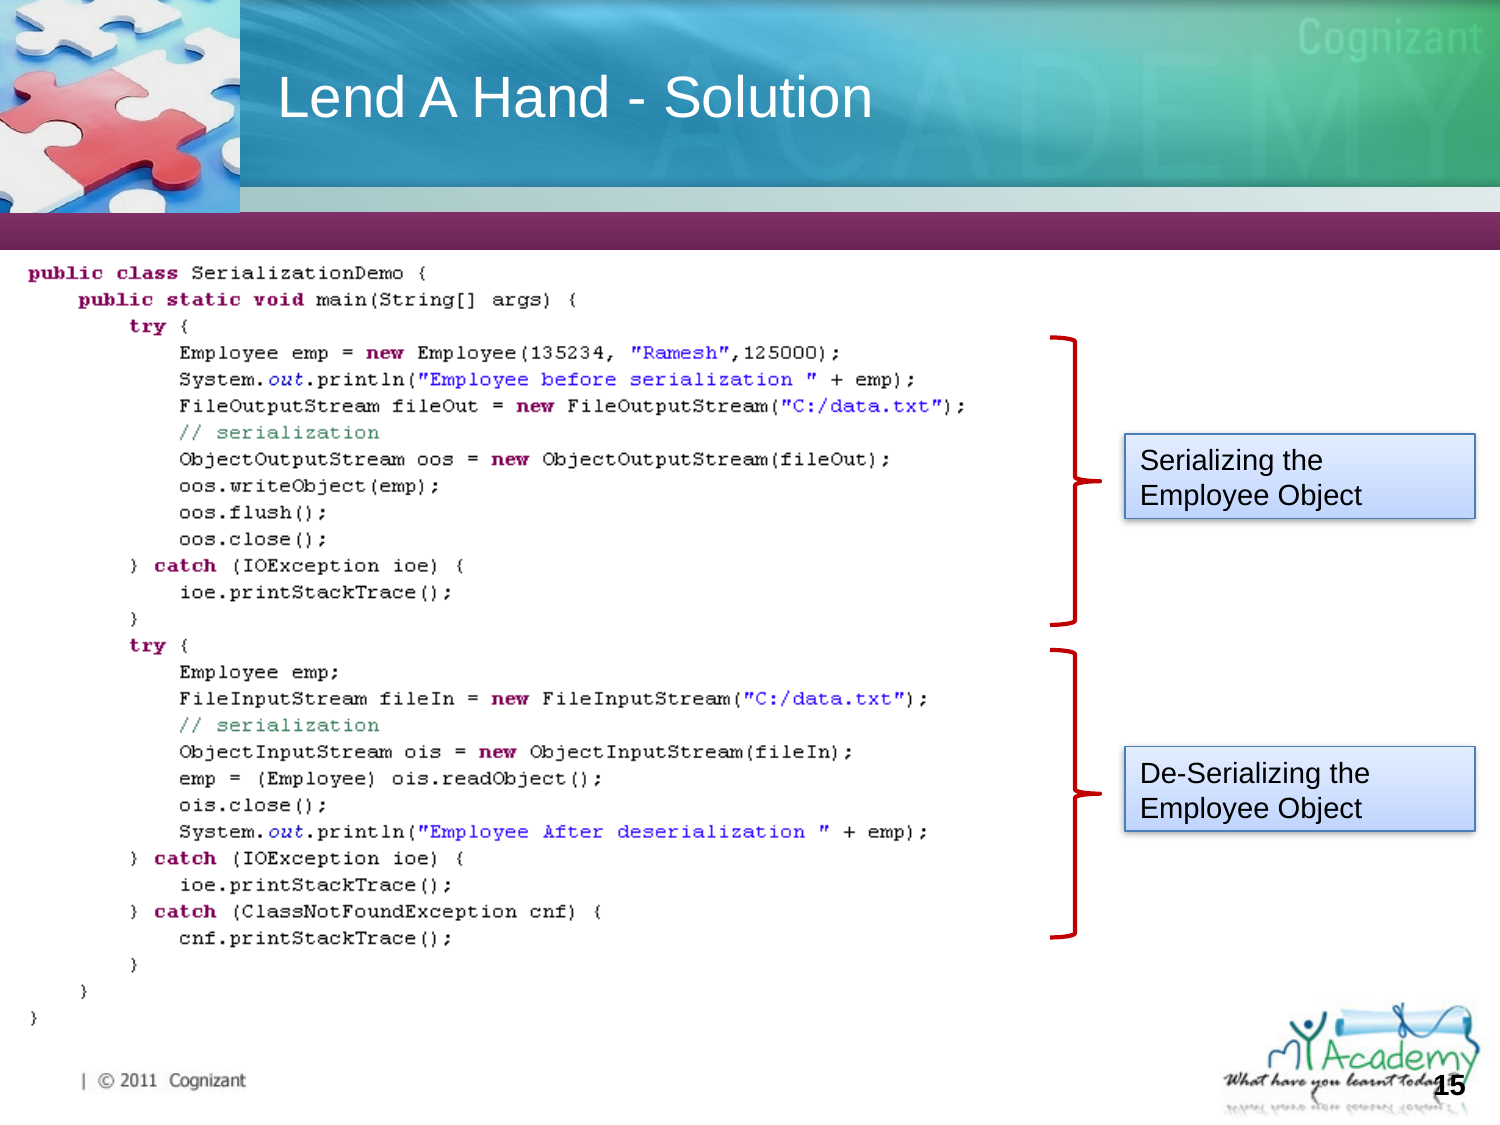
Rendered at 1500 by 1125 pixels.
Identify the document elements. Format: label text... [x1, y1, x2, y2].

text_box [1049, 649, 1101, 939]
title Lend A Hand - Solution [262, 0, 1500, 188]
slide_number 15 [1418, 1059, 1492, 1112]
text_box De-Serializing the Employee Object [1124, 746, 1476, 832]
text_box Serializing the Employee Object [1124, 433, 1476, 519]
text_box [1049, 336, 1101, 626]
picture [0, 250, 1500, 1125]
picture [0, 0, 262, 213]
